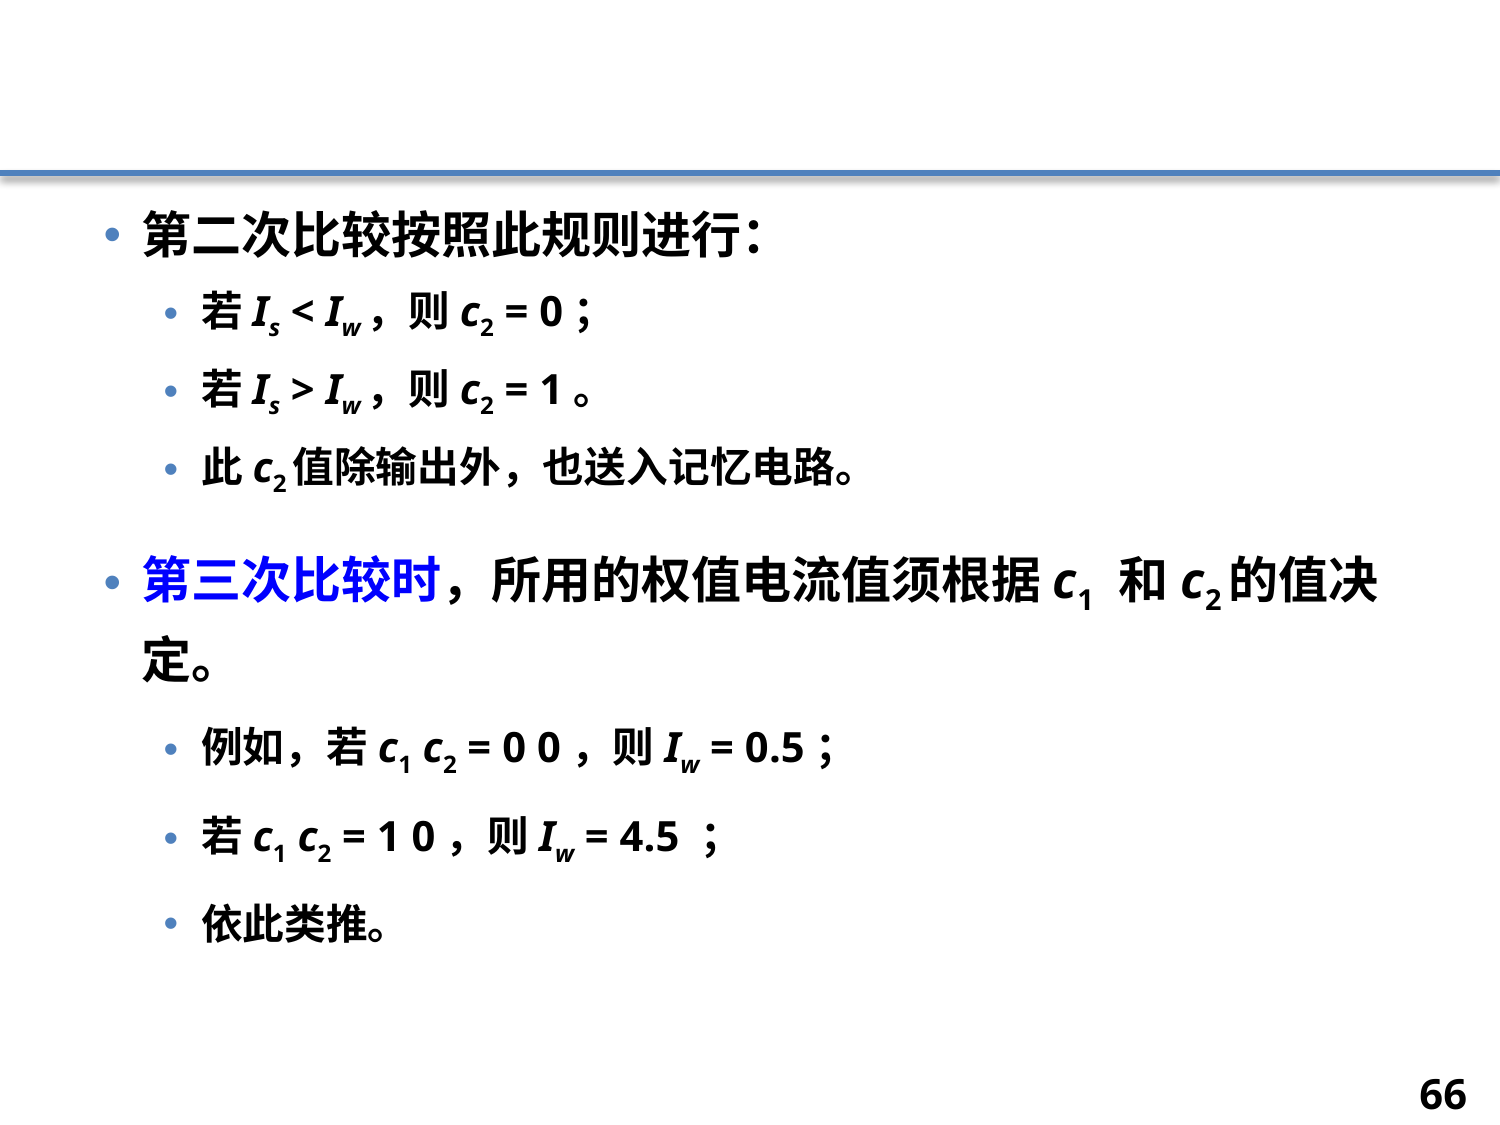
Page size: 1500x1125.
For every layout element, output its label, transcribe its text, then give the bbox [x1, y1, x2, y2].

slide_number 66 [1379, 1075, 1483, 1118]
list 第二次比较按照此规则进行： 若Is < Iw，则c2 = 0； 若Is > Iw，则c2 = 1。 此c2值除输出外，也送入记忆电路。 第三次比较时，所用的权值电流值须根据c1 和c2的值决定。 例如，若c1 c2 = 0 0，则Iw = 0.5； 若c1 c2 = 1 0，则Iw = 4.5 ； 依此类推。 [88, 196, 1412, 1024]
